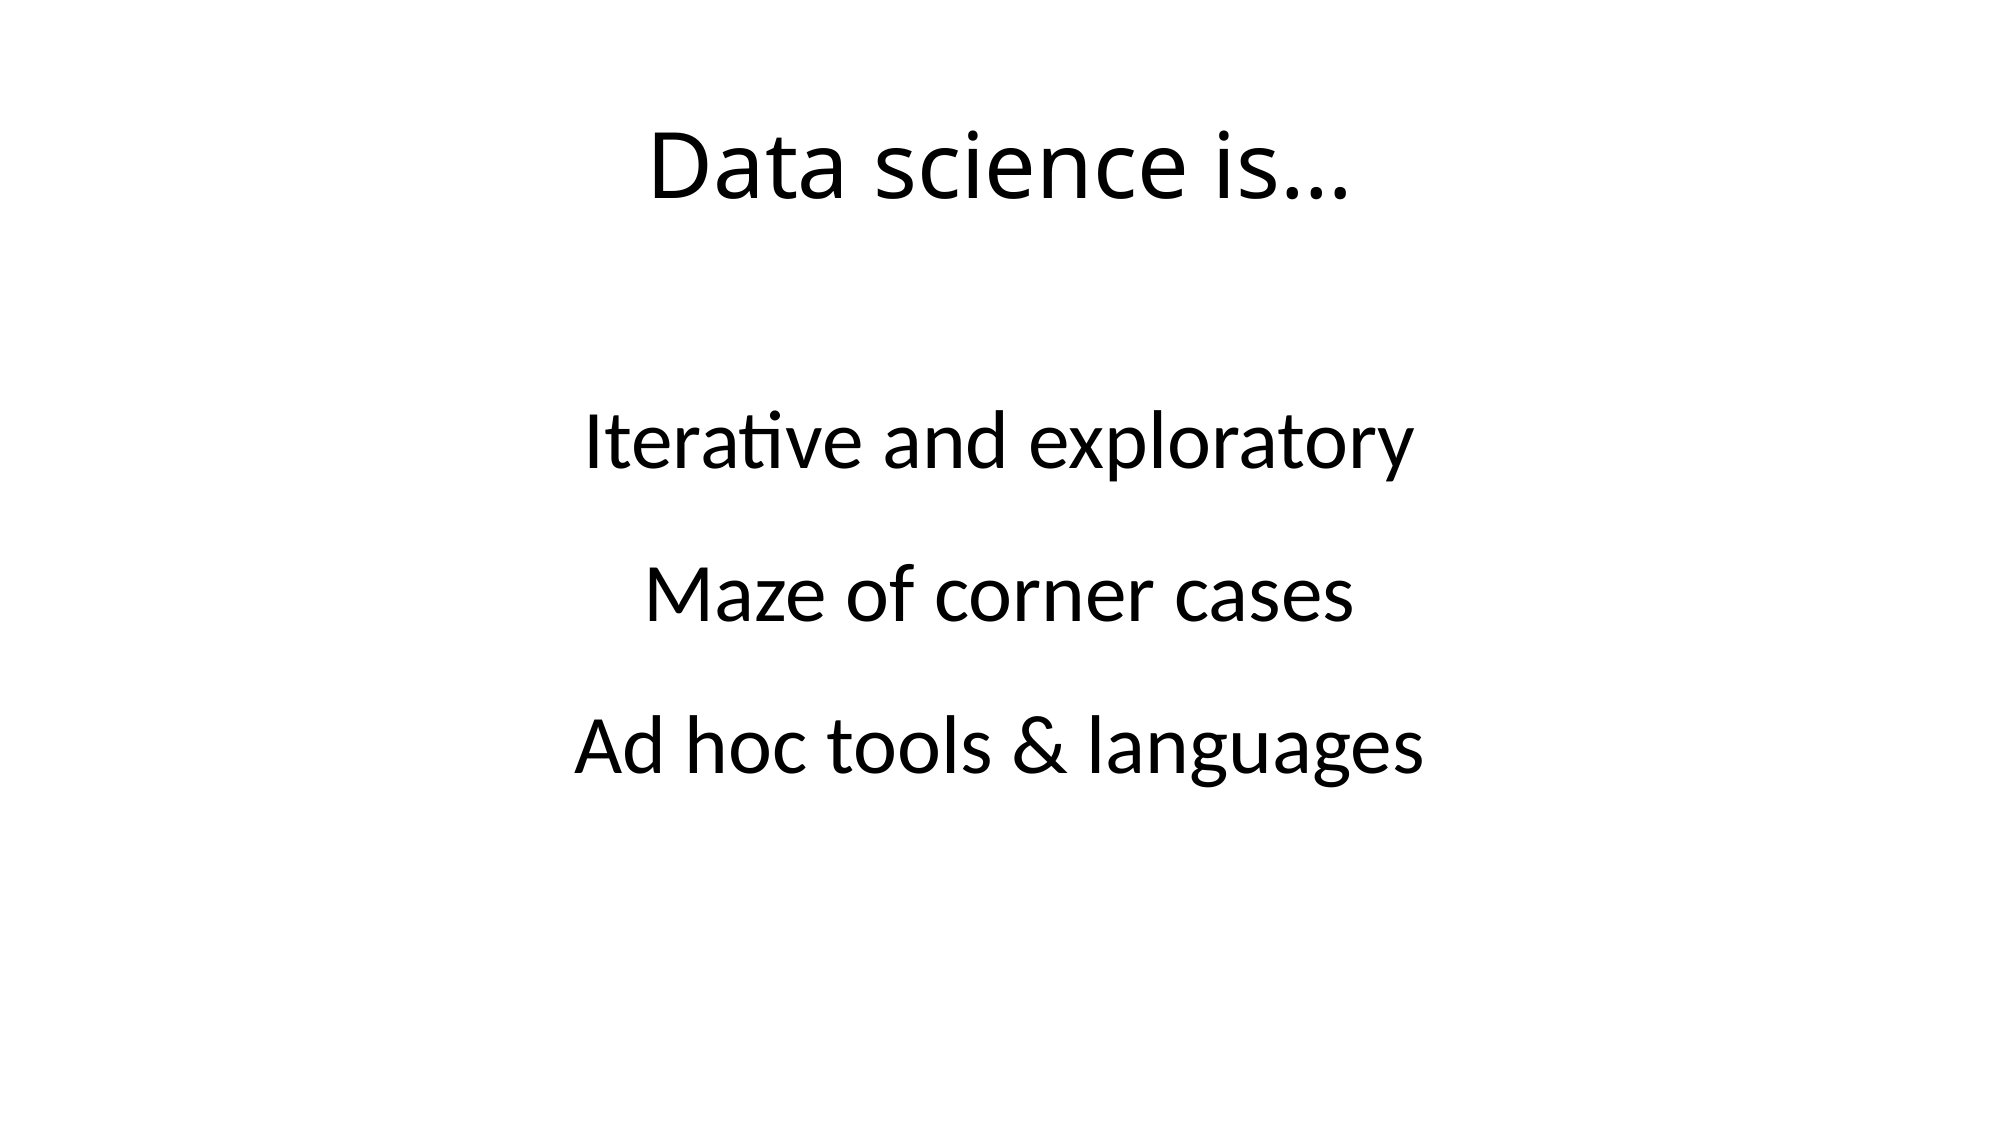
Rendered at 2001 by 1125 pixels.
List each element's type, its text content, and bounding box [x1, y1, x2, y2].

list Iterative and exploratory Maze of corner cases Ad hoc tools & languages [137, 299, 1863, 1014]
title Data science is… [137, 59, 1863, 278]
